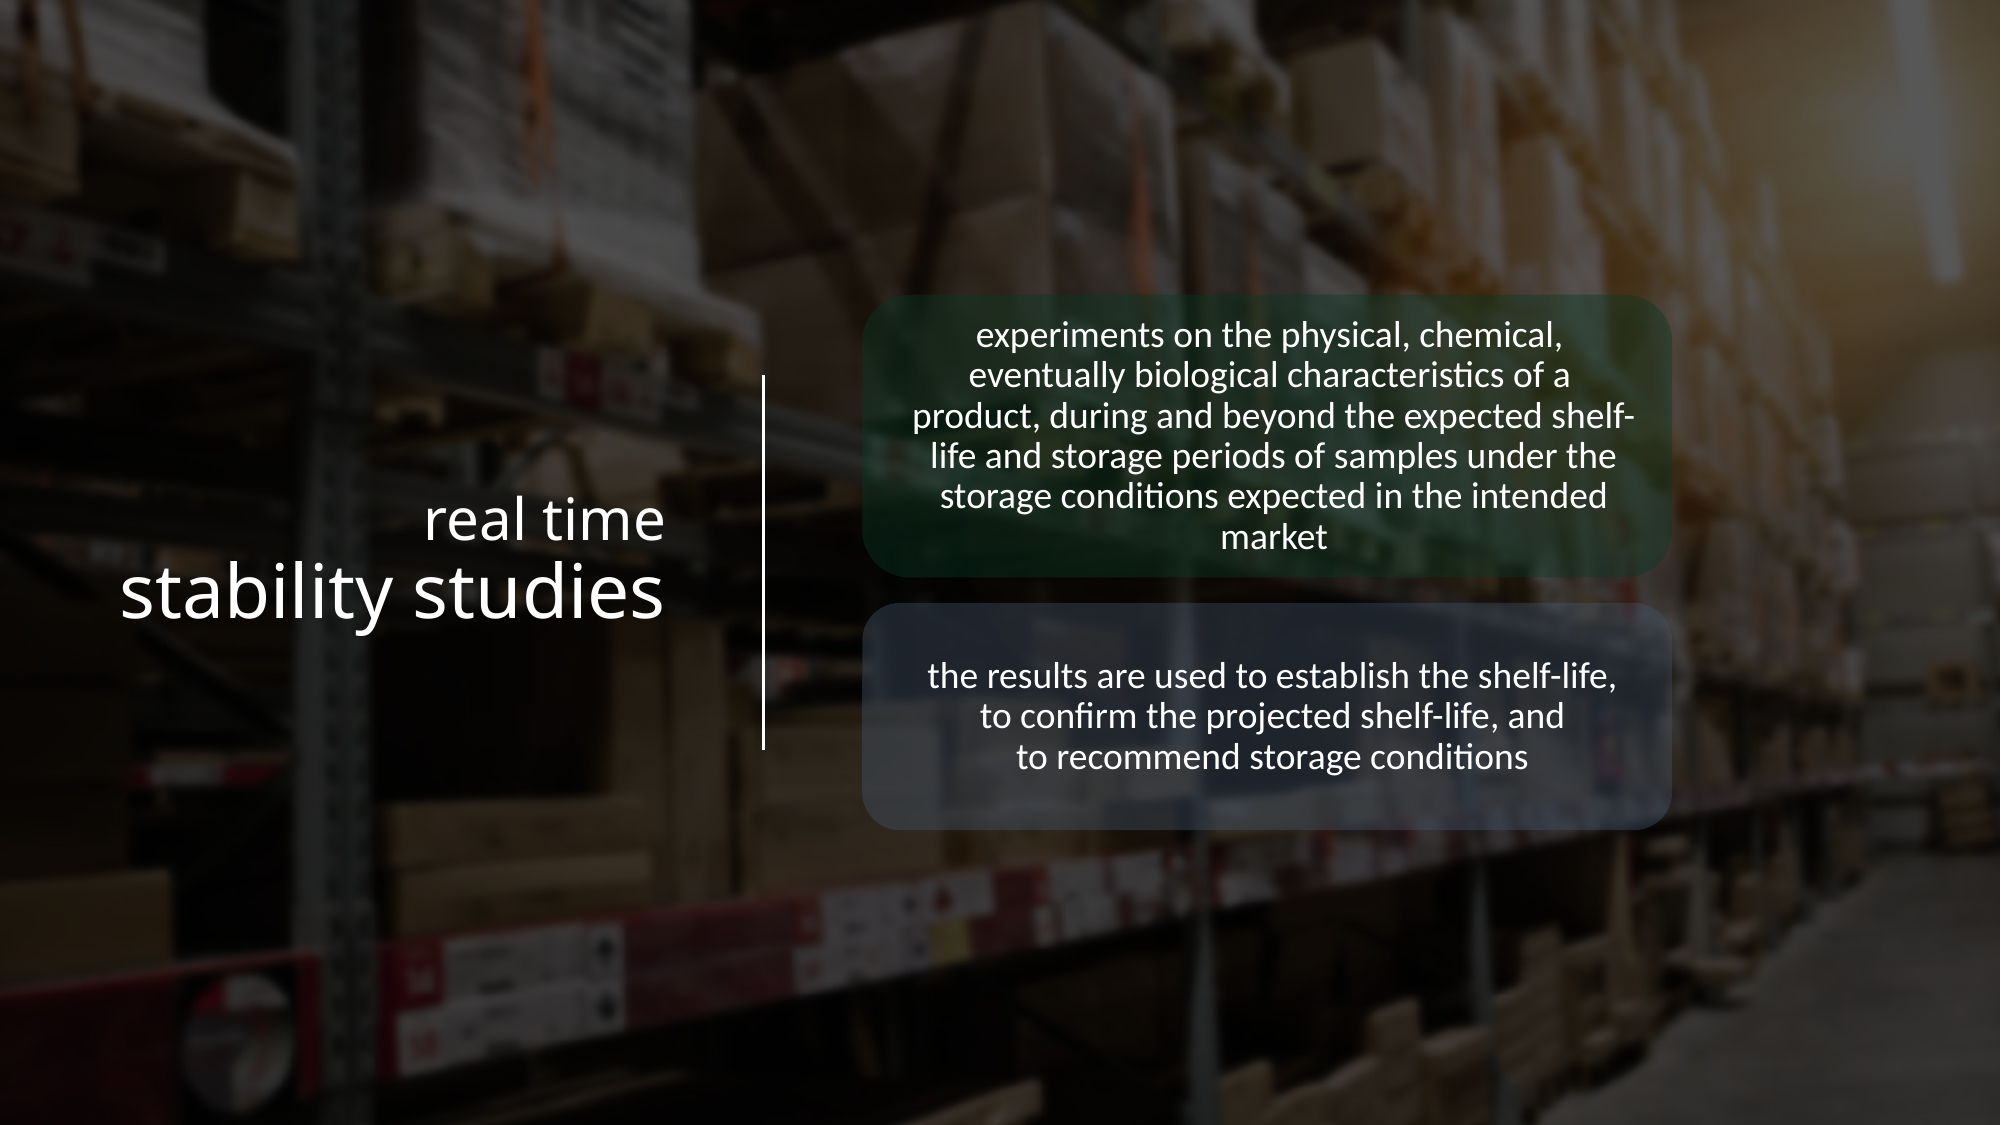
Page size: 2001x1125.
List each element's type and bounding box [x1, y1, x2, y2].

picture [0, 0, 2000, 1125]
text_box [820, 294, 1715, 831]
